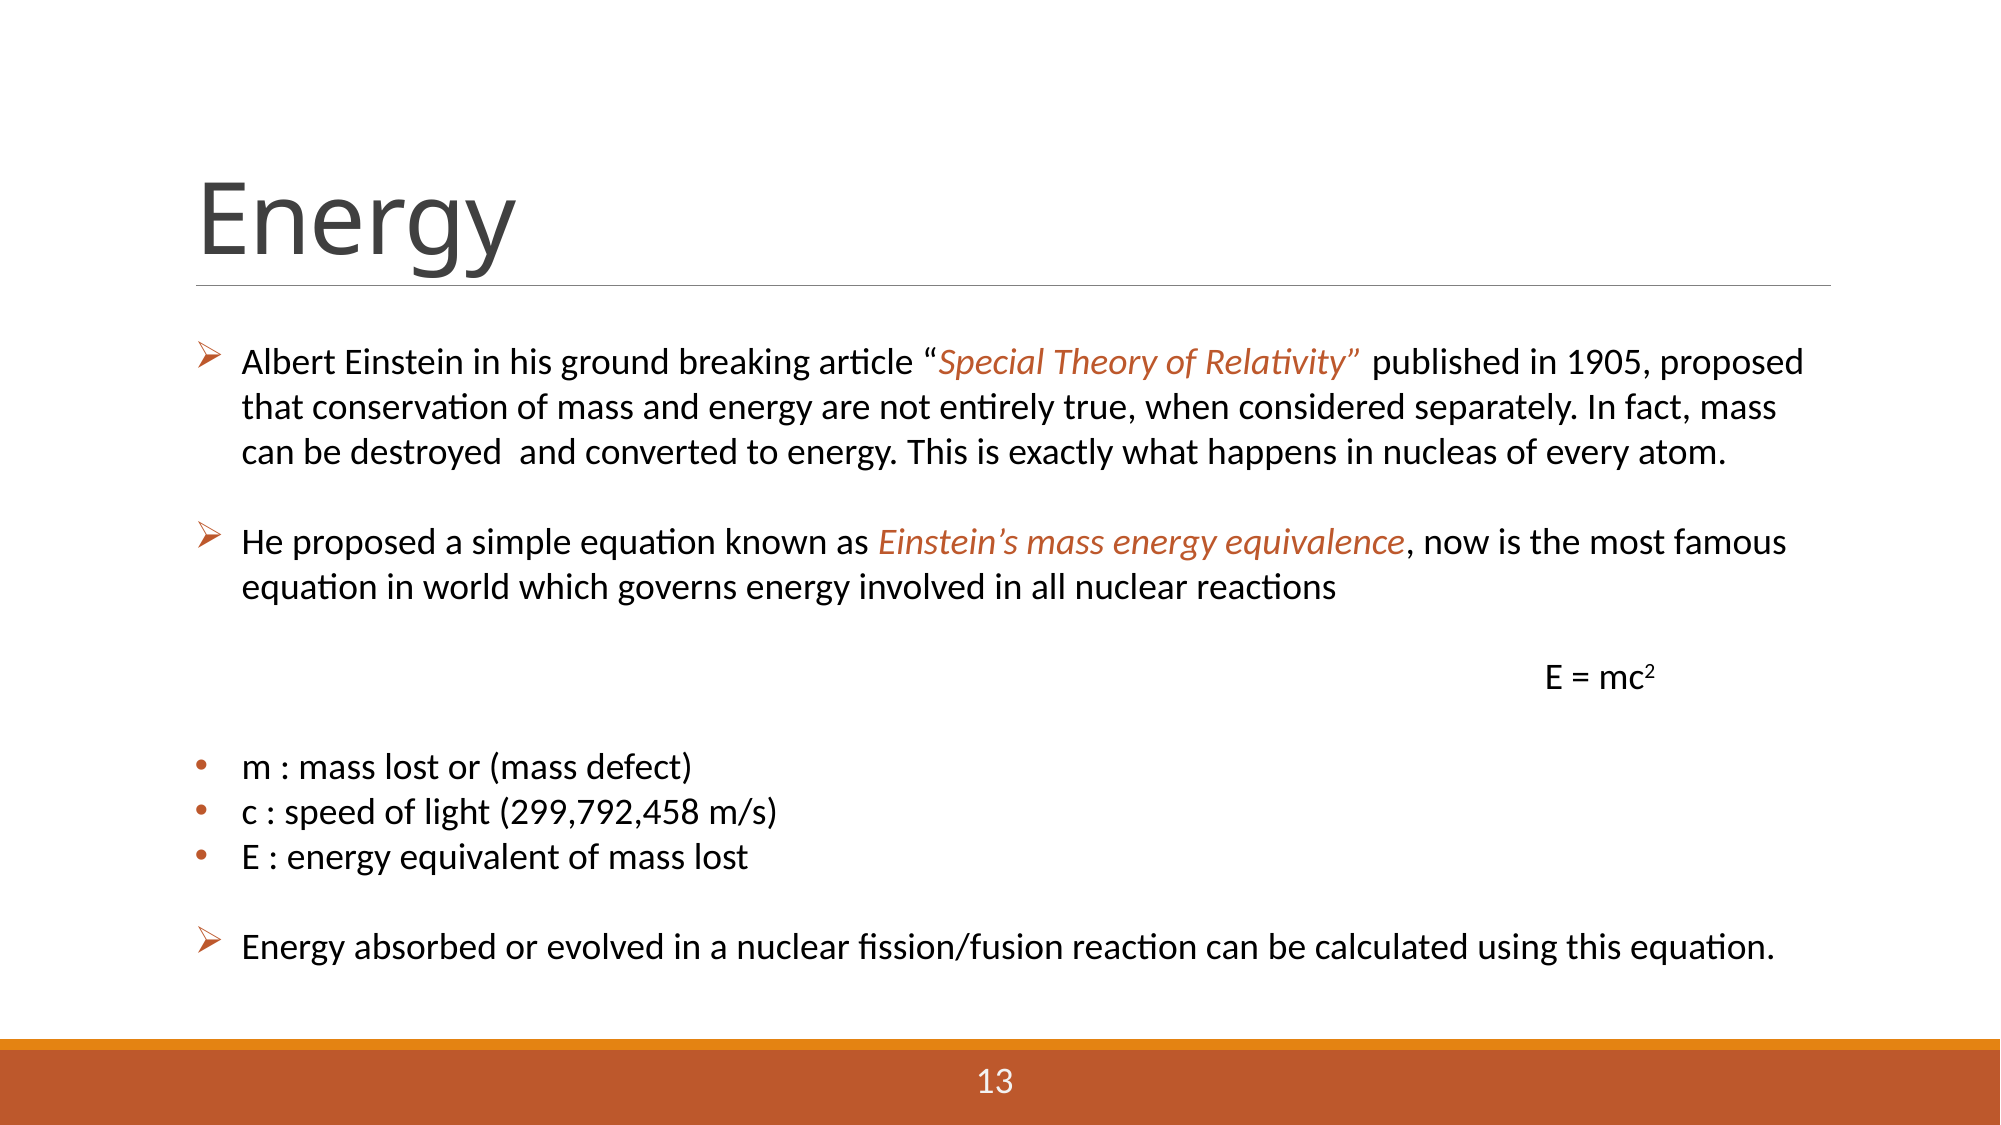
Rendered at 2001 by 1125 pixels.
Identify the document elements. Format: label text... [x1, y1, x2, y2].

title Energy [180, 44, 1830, 283]
text_box Albert Einstein in his ground breaking article “Special Theory of Relativity” published in 1905, proposed that conservation of mass and energy are not entirely true, when considered separately. In fact, mass can be destroyed and converted to energy. This is exactly what happens in nucleas of every atom. He proposed a simple equation known as Einstein’s mass energy equivalence, now is the most famous equation in world which governs energy involved in all nuclear reactions E = mc2 m : mass lost or (mass defect) c : speed of light (299,792,458 m/s) E : energy equivalent of mass lost Energy absorbed or evolved in a nuclear fission/fusion reaction can be calculated using this equation. [179, 329, 1830, 975]
text_box 13 [961, 1048, 1039, 1109]
